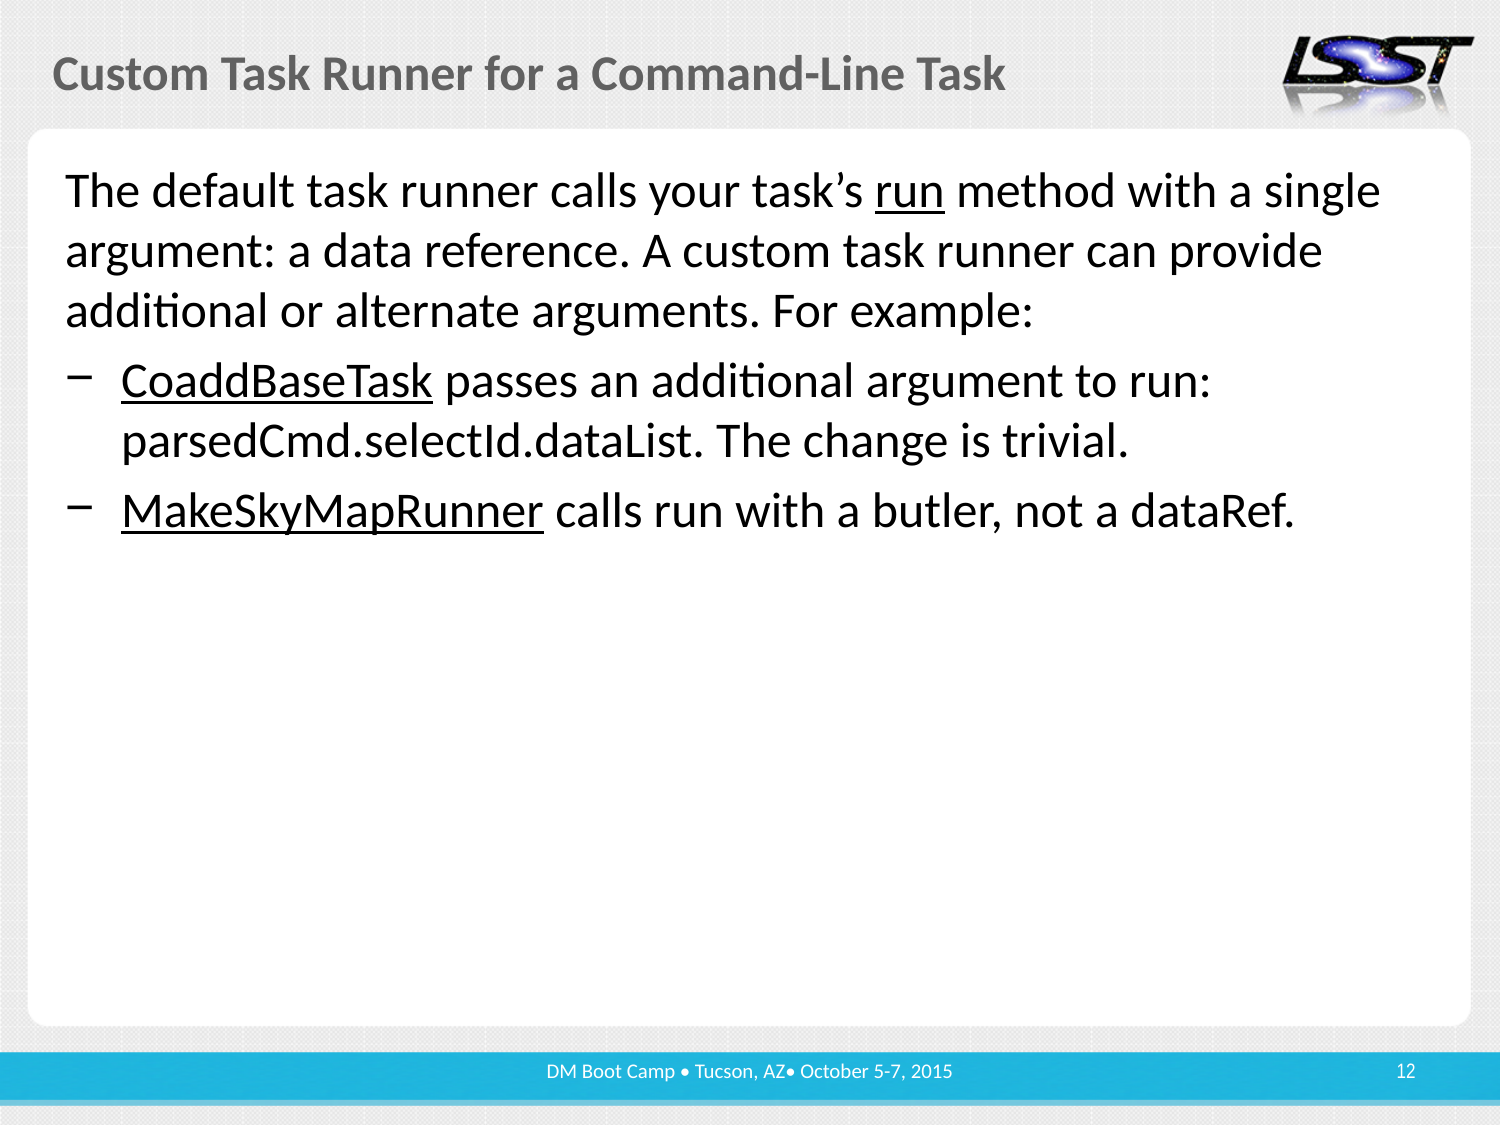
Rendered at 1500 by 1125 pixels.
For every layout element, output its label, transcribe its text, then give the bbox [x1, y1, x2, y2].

picture [0, 0, 1500, 1125]
list The default task runner calls your task’s run method with a single argument: a data reference. A custom task runner can provide additional or alternate arguments. For example: CoaddBaseTask passes an additional argument to run: parsedCmd.selectId.dataList. The change is trivial. MakeSkyMapRunner calls run with a butler, not a dataRef. [49, 149, 1451, 1001]
title Custom Task Runner for a Command-Line Task [37, 24, 1053, 117]
